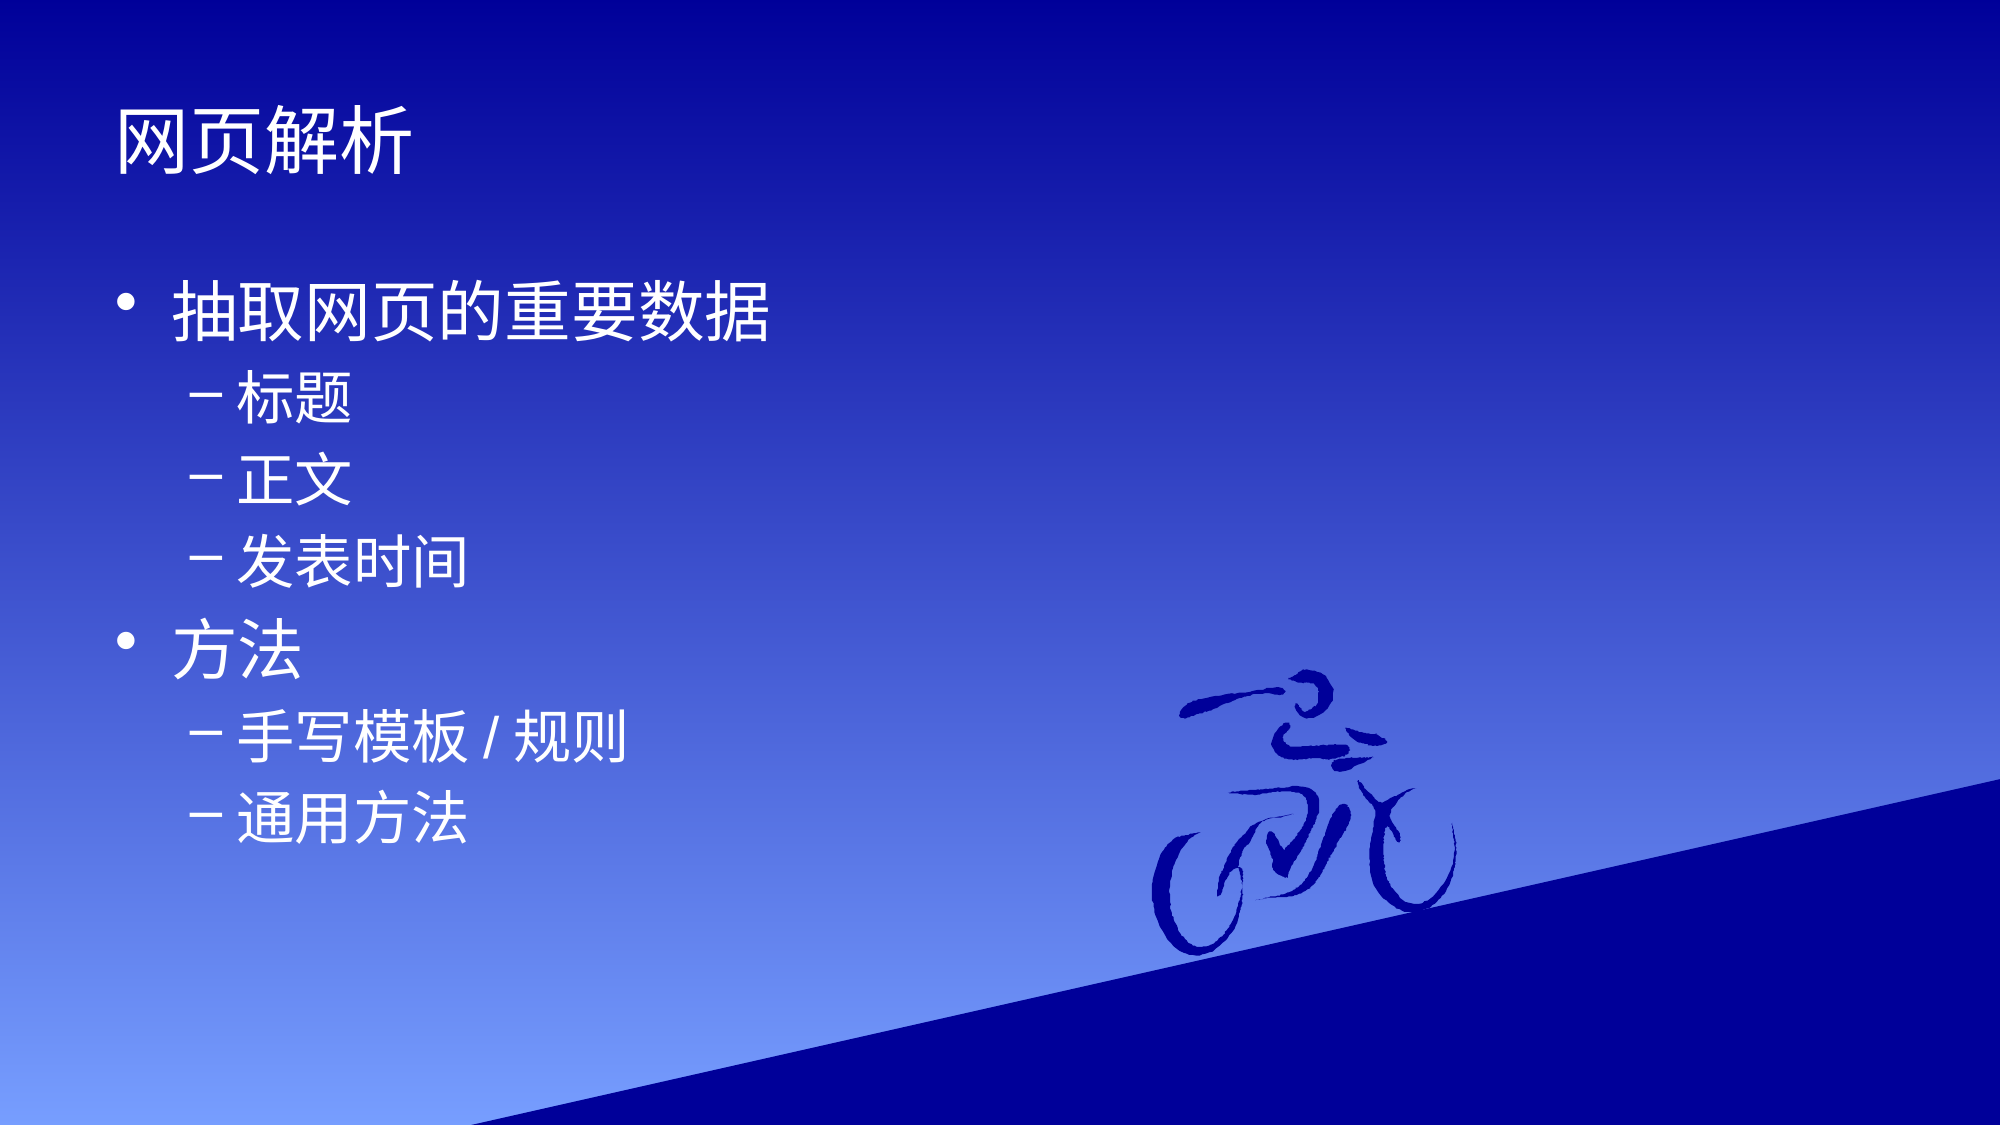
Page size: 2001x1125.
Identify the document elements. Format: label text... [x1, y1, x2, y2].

list 抽取网页的重要数据 标题 正文 发表时间 方法 手写模板/规则 通用方法 [99, 262, 1901, 1006]
title 网页解析 [99, 44, 1901, 233]
